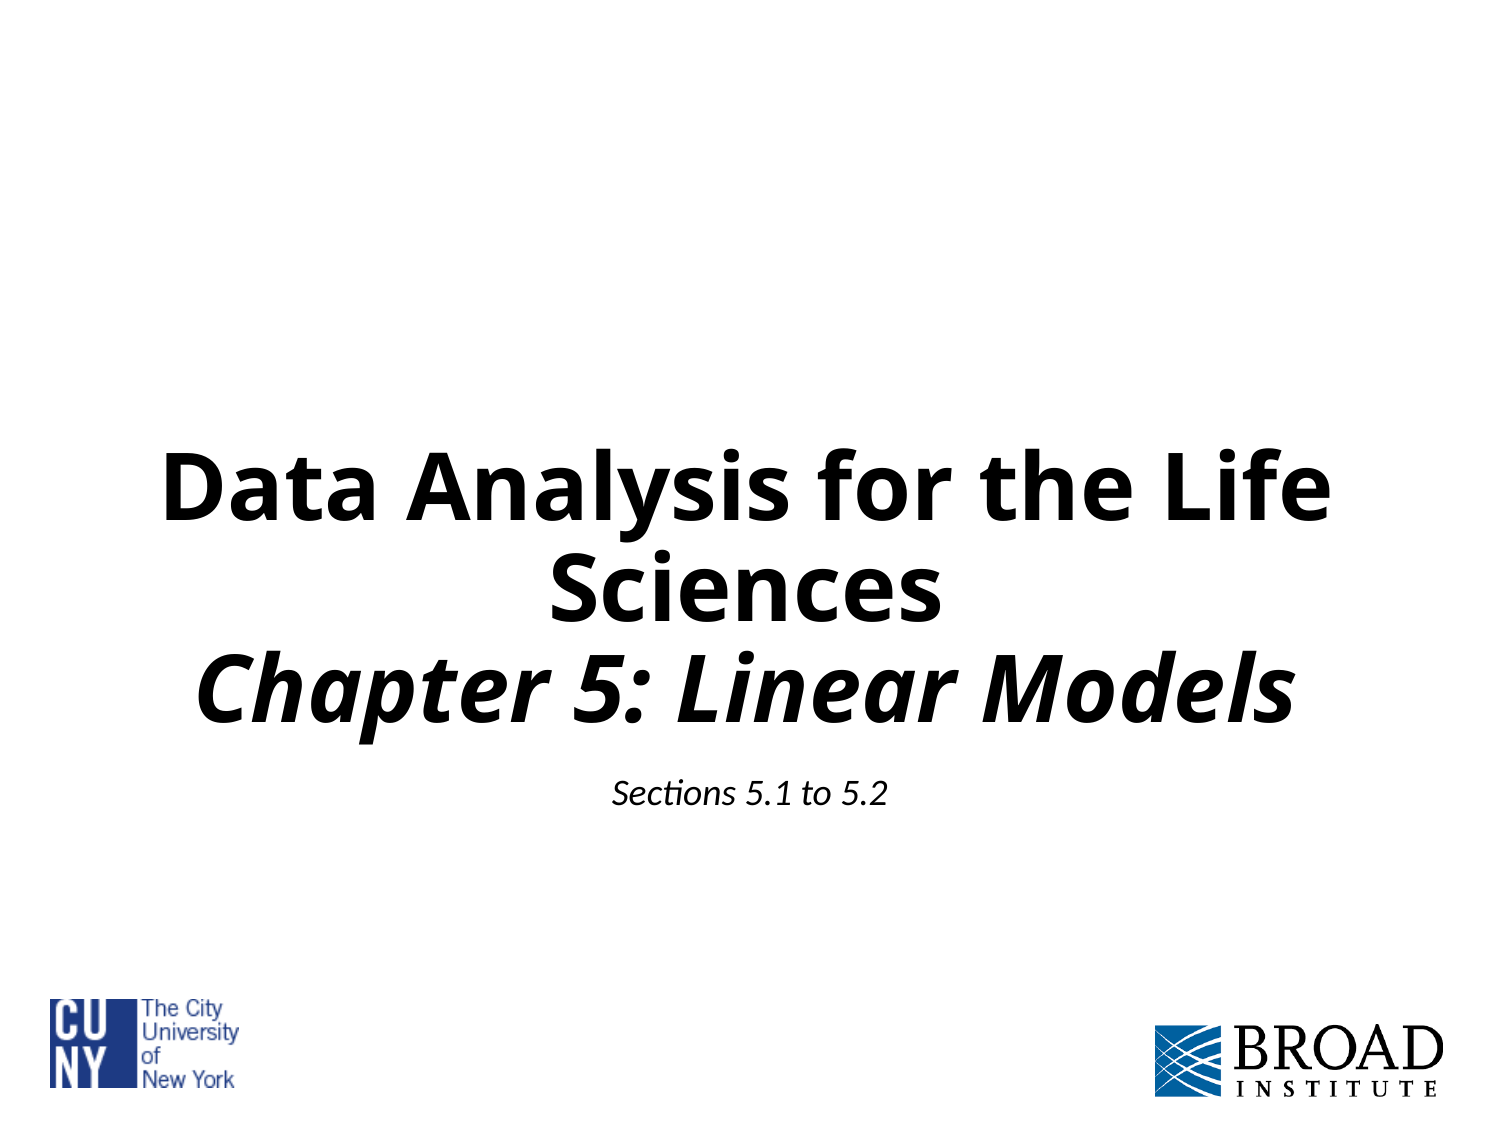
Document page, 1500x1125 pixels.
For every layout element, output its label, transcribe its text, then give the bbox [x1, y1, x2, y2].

slide_number 1 [1059, 1042, 1397, 1103]
title Data Analysis for the Life Sciences Chapter 5: Linear Models [50, 359, 1443, 751]
subtitle Sections 5.1 to 5.2 [187, 765, 1313, 1038]
picture [49, 999, 240, 1088]
picture [1154, 1024, 1443, 1097]
